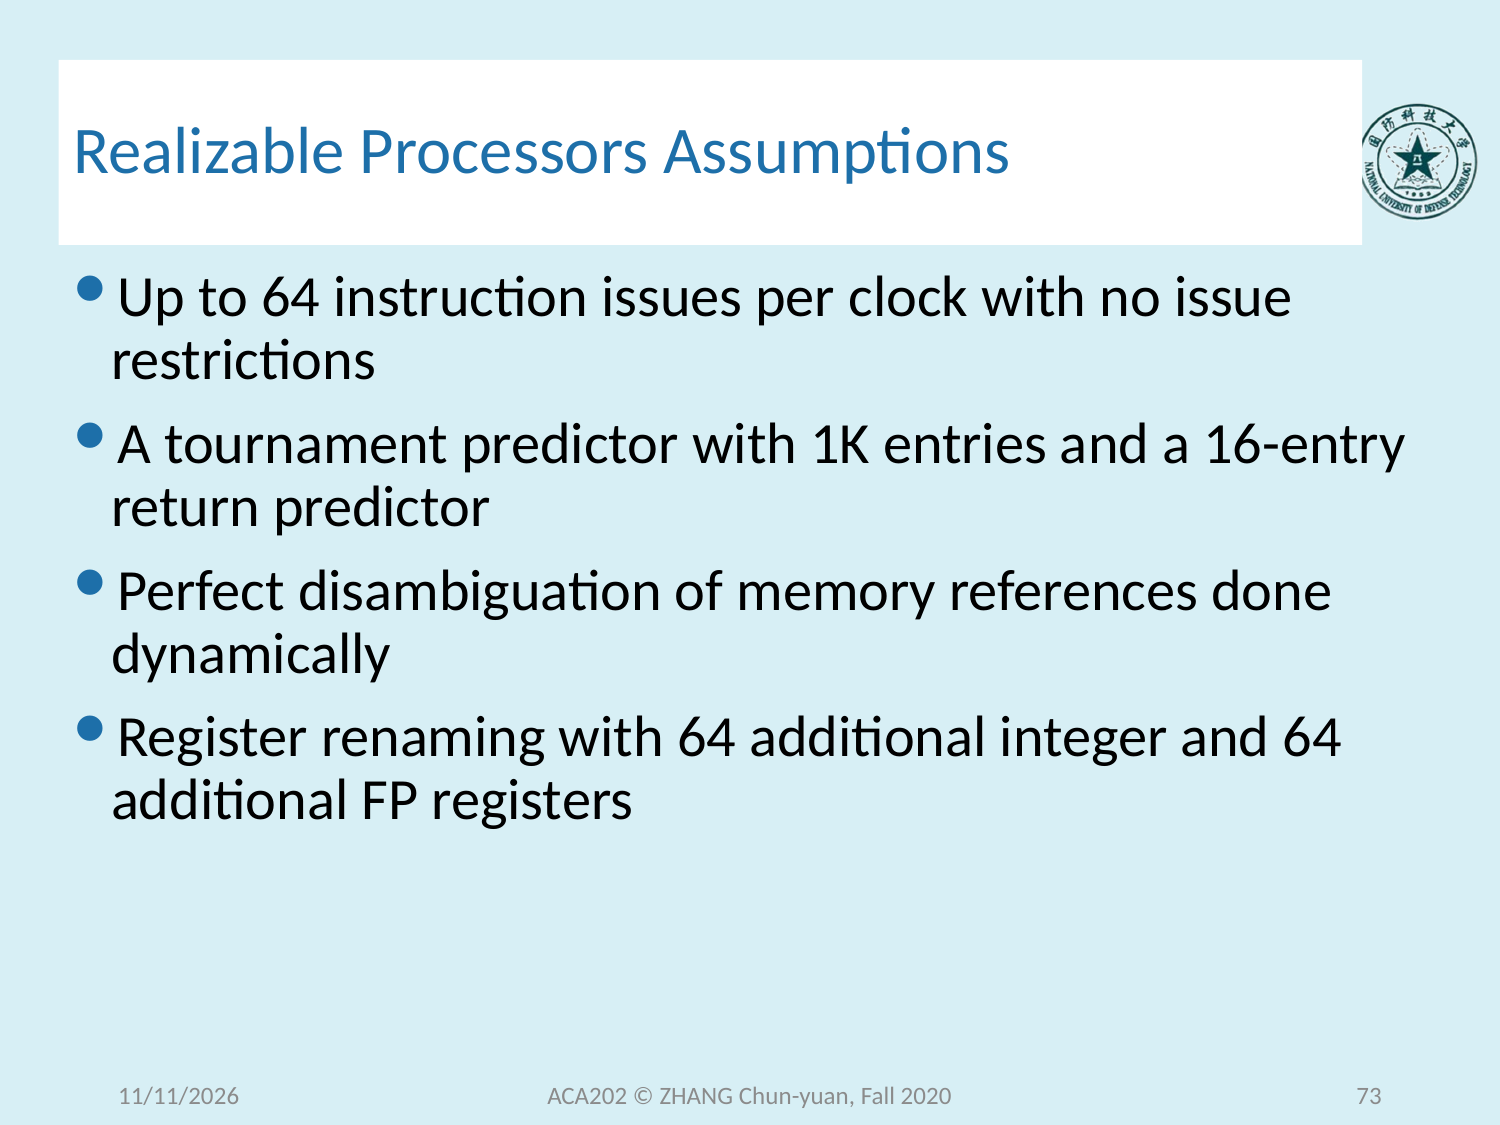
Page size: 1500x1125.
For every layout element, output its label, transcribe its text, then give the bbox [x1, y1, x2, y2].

slide_number 73 [1059, 1064, 1397, 1125]
list Up to 64 instruction issues per clock with no issue restrictions A tournament predictor with 1K entries and a 16-entry return predictor Perfect disambiguation of memory references done dynamically Register renaming with 64 additional integer and 64 additional FP registers [58, 258, 1442, 1056]
picture [1363, 102, 1480, 224]
title Realizable Processors Assumptions [58, 59, 1363, 245]
footer ACA202 © ZHANG Chun-yuan, Fall 2020 [496, 1064, 1004, 1125]
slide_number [103, 1064, 441, 1125]
